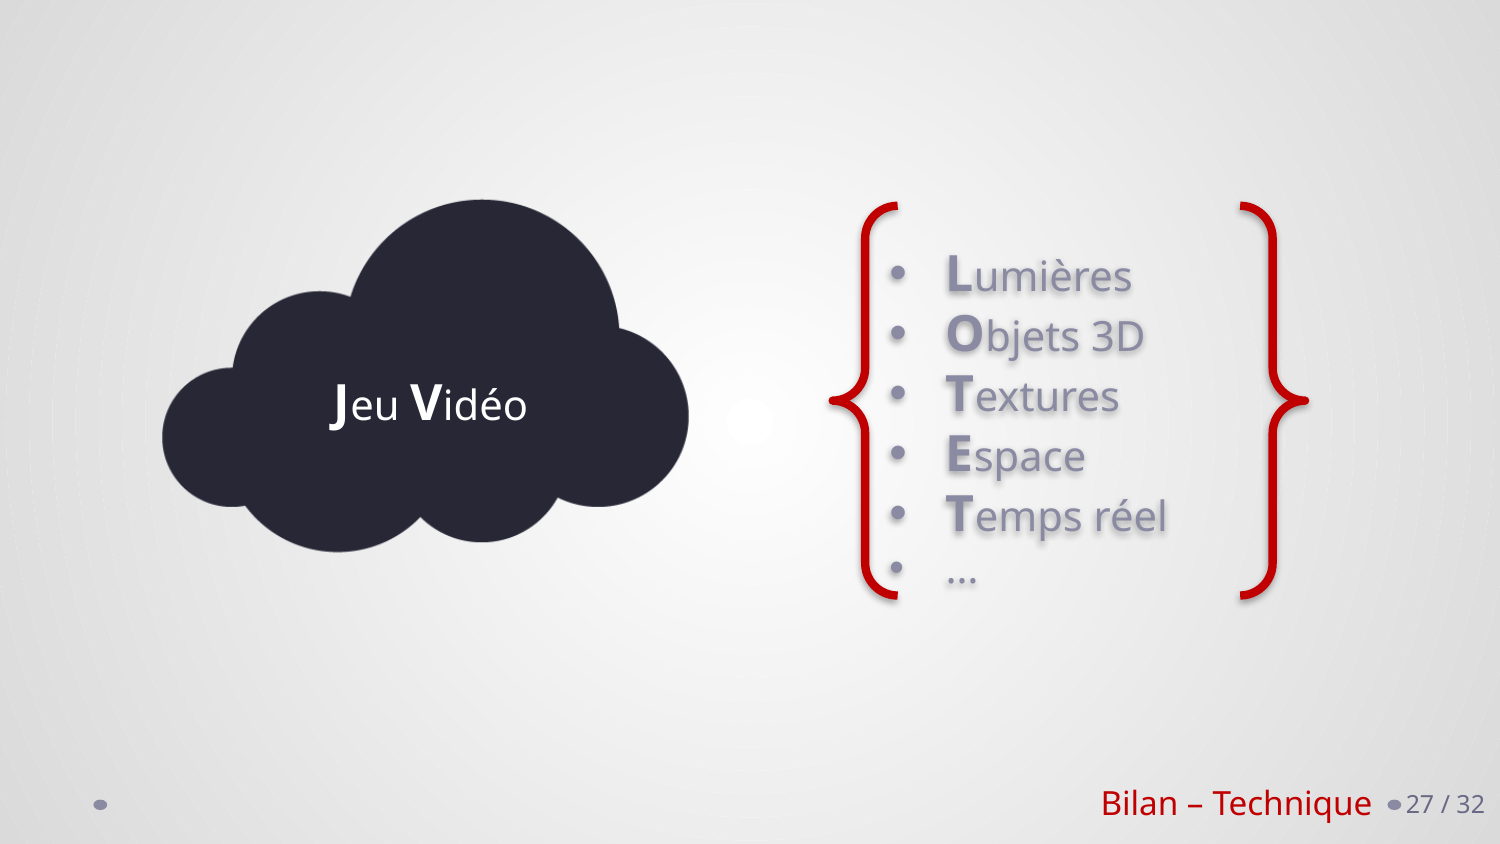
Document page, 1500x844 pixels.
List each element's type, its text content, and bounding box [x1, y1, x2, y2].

slide_number 26 / 32 [1401, 782, 1500, 830]
text_box Bilan – Technique [112, 776, 1388, 828]
picture [159, 197, 692, 554]
text_box Lumières Objets 3D Textures Espace Temps réel … [828, 201, 1310, 600]
